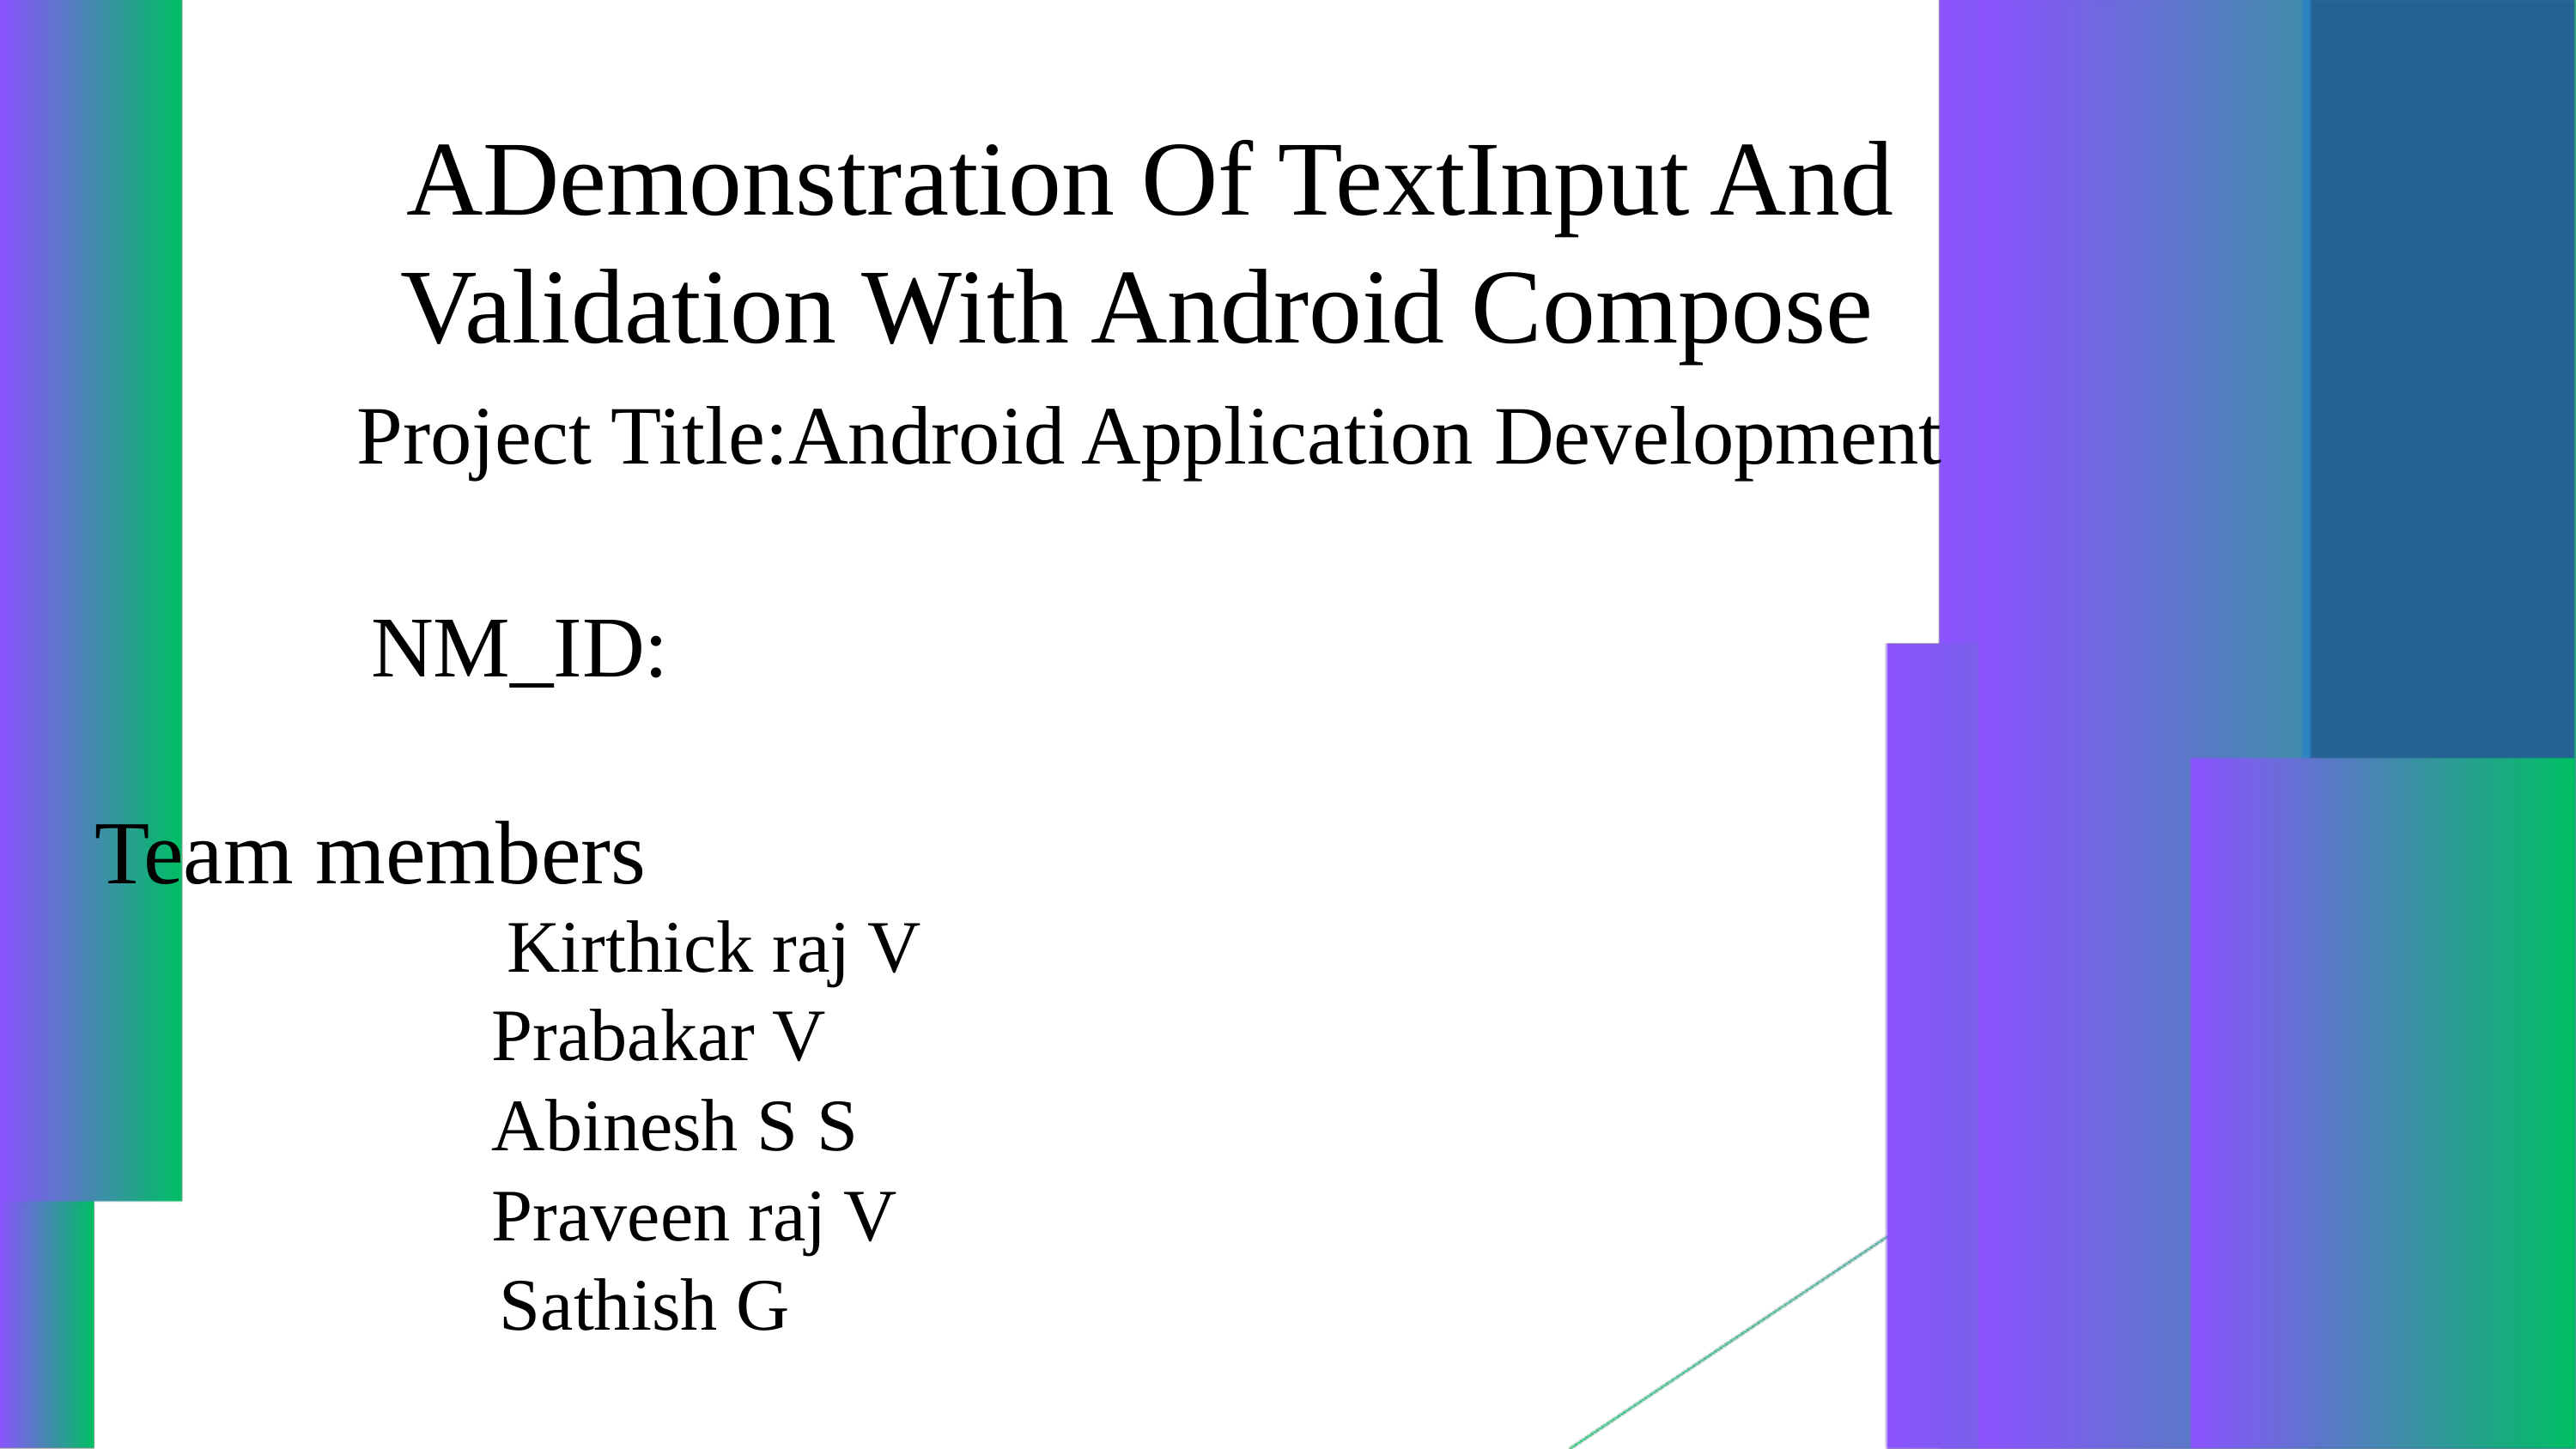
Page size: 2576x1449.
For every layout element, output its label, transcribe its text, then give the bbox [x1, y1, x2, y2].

text_box ADemonstration Of TextInput And Validation With Android Compose Project Title:Android Application Development [285, 109, 2016, 481]
text_box Prabakar V Abinesh S S Praveen raj V [491, 985, 930, 1256]
text_box [0, 0, 191, 1449]
text_box NM_ID: [370, 573, 706, 695]
text_box Team members [94, 775, 695, 902]
text_box [1558, 0, 2576, 1449]
text_box Sathish G [499, 1254, 818, 1345]
text_box Kirthick raj V [507, 896, 961, 987]
